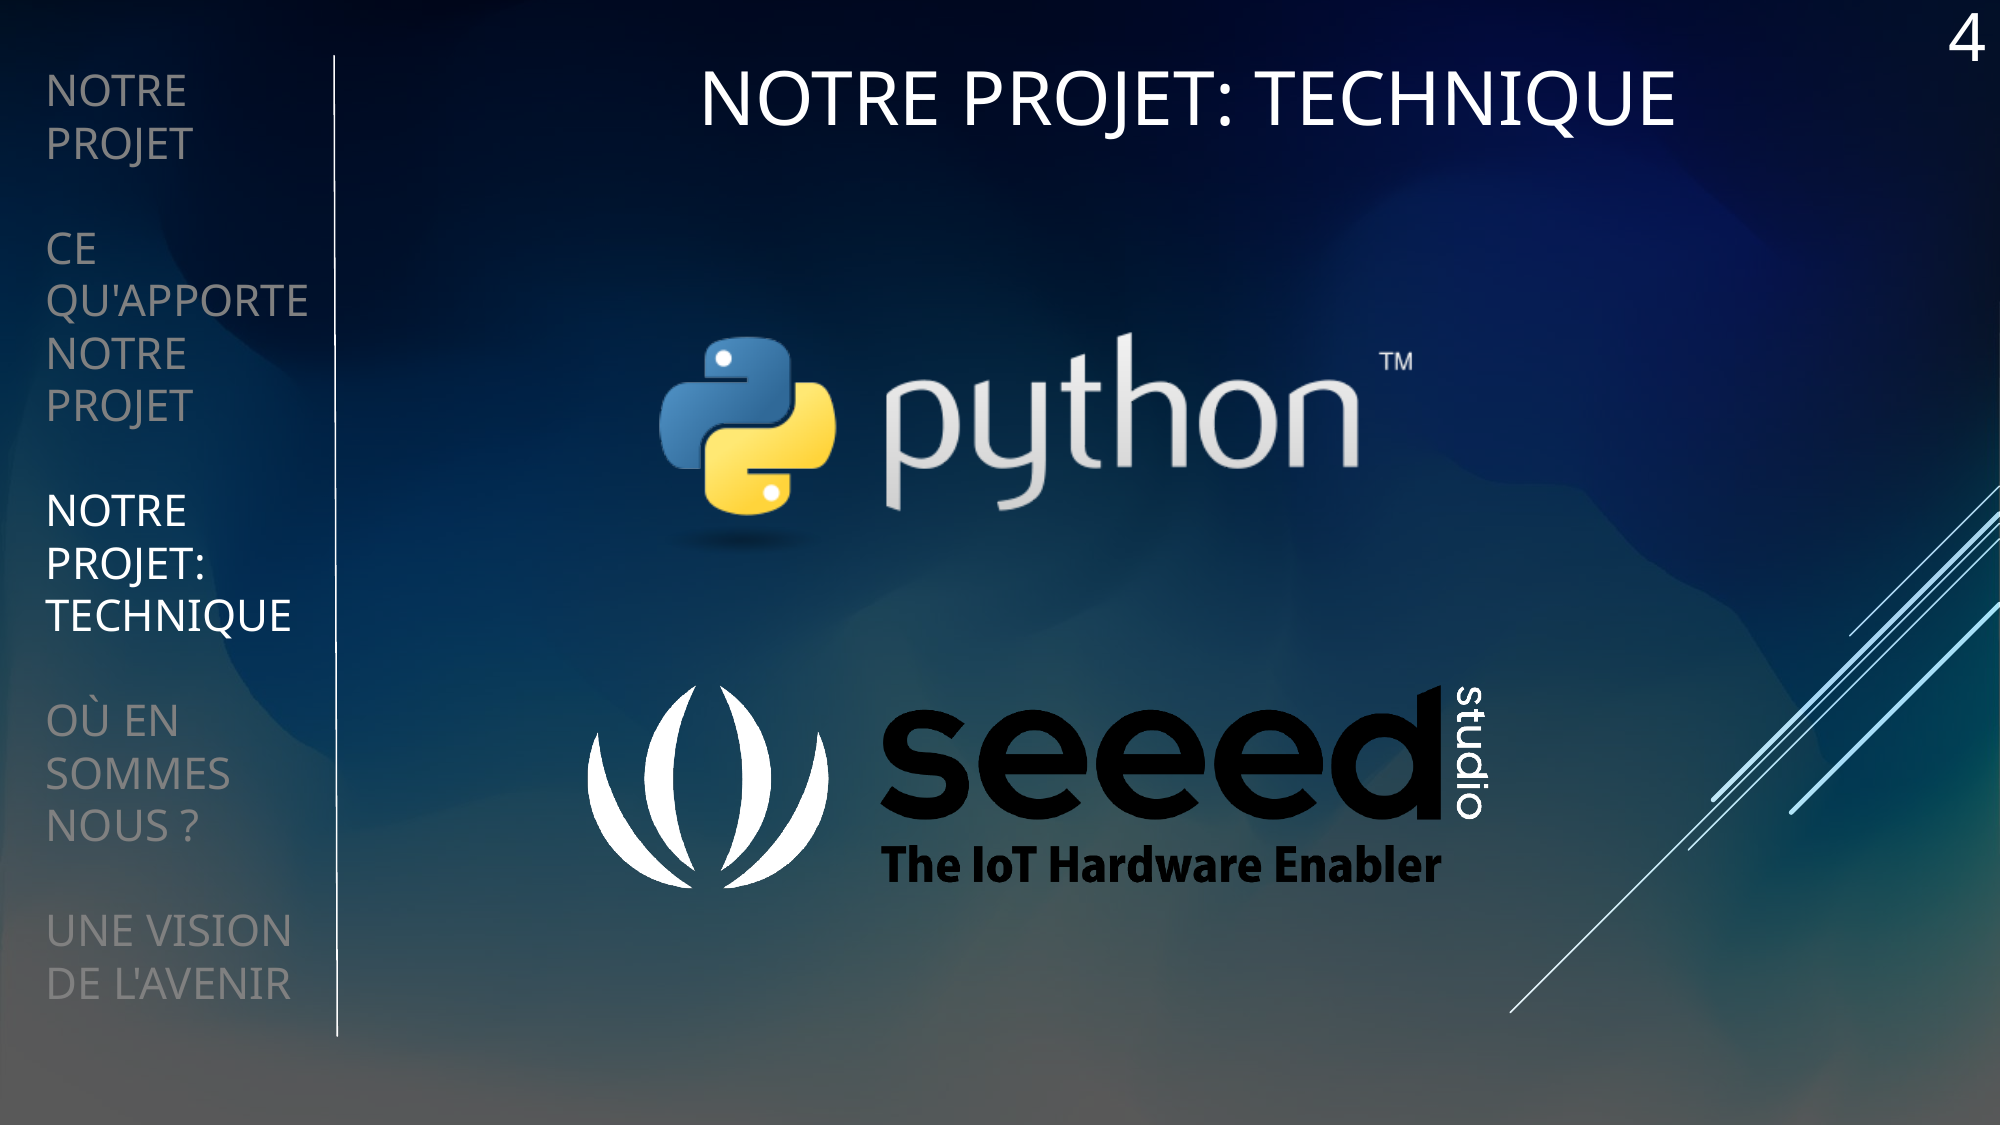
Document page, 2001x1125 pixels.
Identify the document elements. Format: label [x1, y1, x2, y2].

picture [0, 0, 2000, 1125]
text_box [333, 55, 338, 1037]
